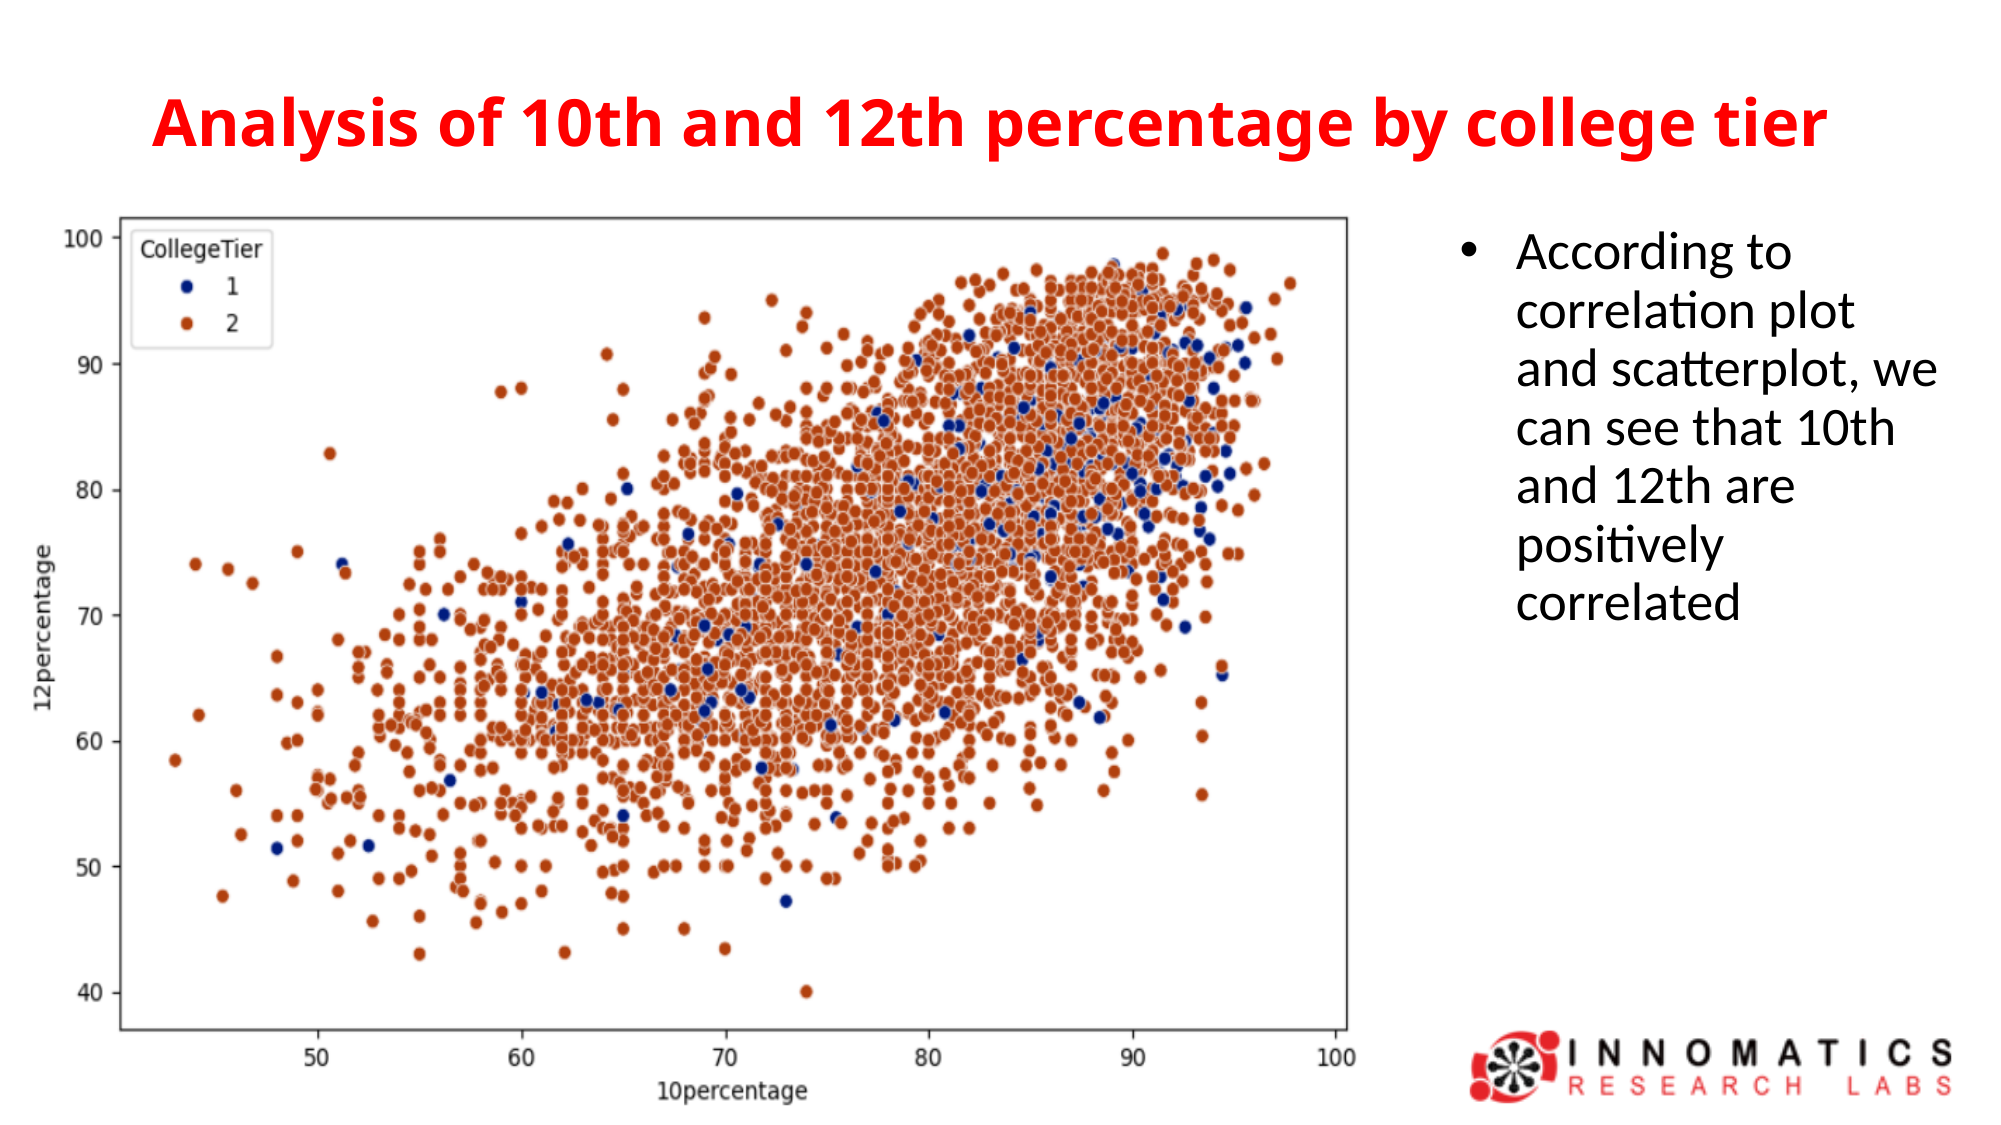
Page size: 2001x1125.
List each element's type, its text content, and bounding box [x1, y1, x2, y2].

picture [20, 200, 1975, 1125]
title Analysis of 10th and 12th percentage by college tier [137, 59, 1863, 215]
list According to correlation plot and scatterplot, we can see that 10th and 12th are positively correlated [1461, 215, 1958, 1014]
